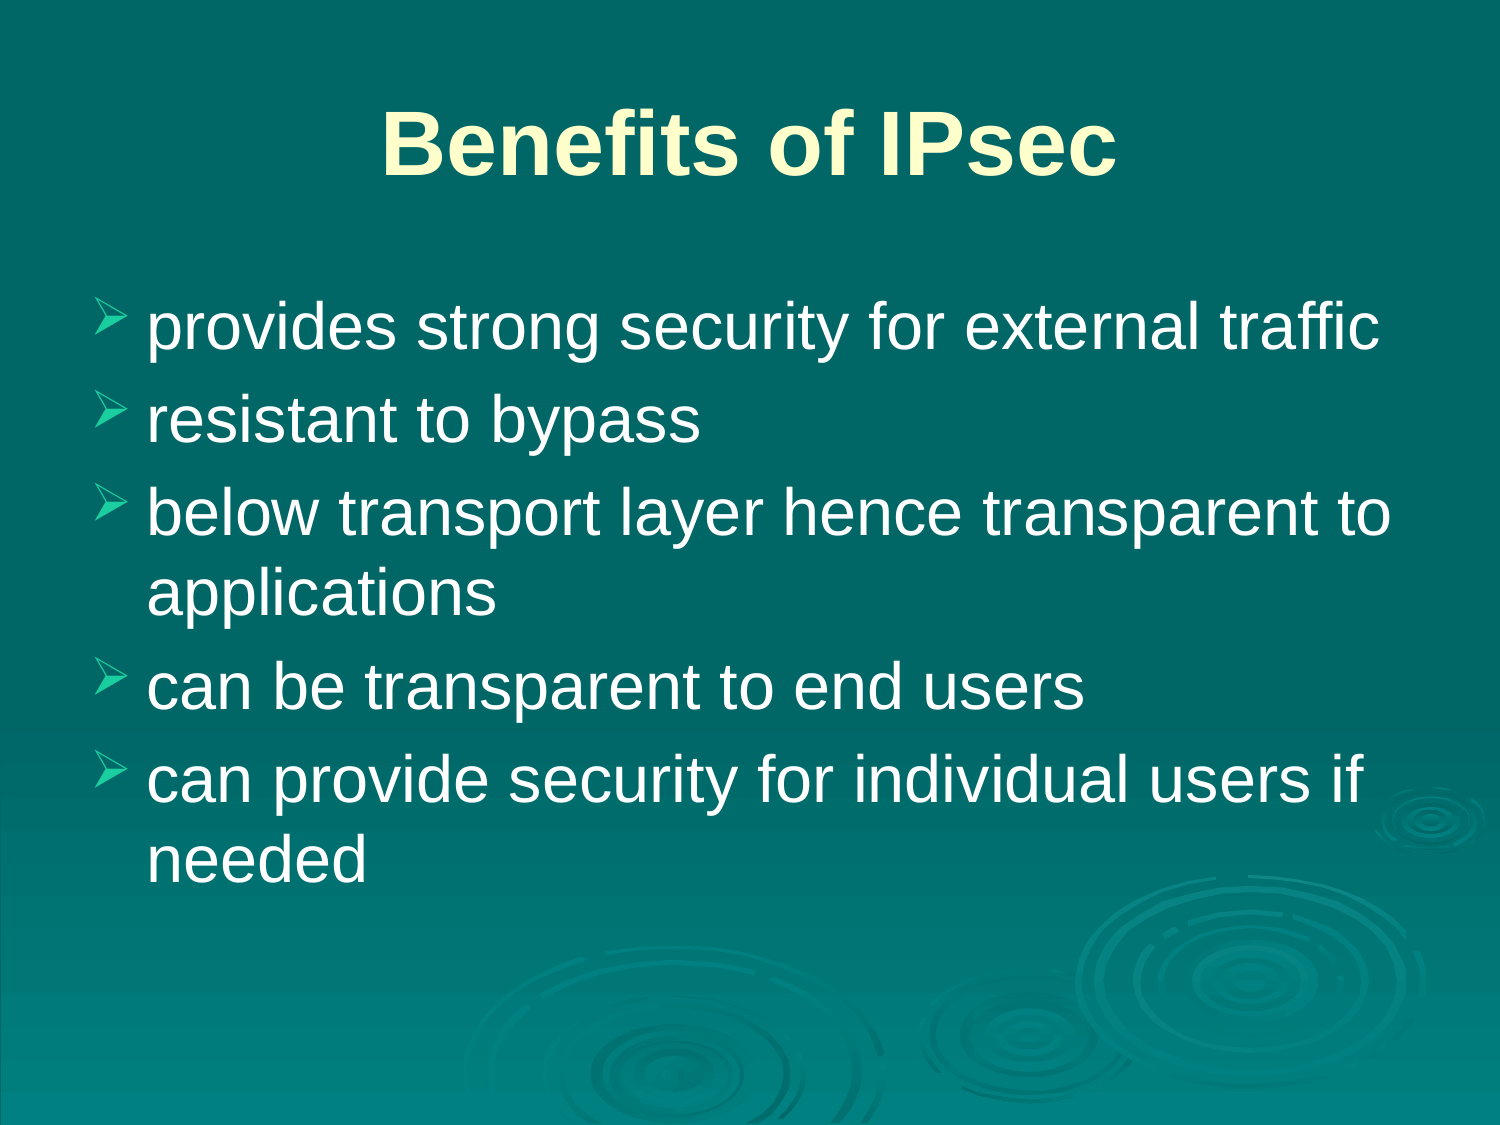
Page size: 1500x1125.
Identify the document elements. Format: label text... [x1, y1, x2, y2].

list provides strong security for external traffic resistant to bypass below transport layer hence transparent to applications can be transparent to end users can provide security for individual users if needed [74, 274, 1426, 1006]
title Benefits of IPsec [74, 45, 1426, 233]
